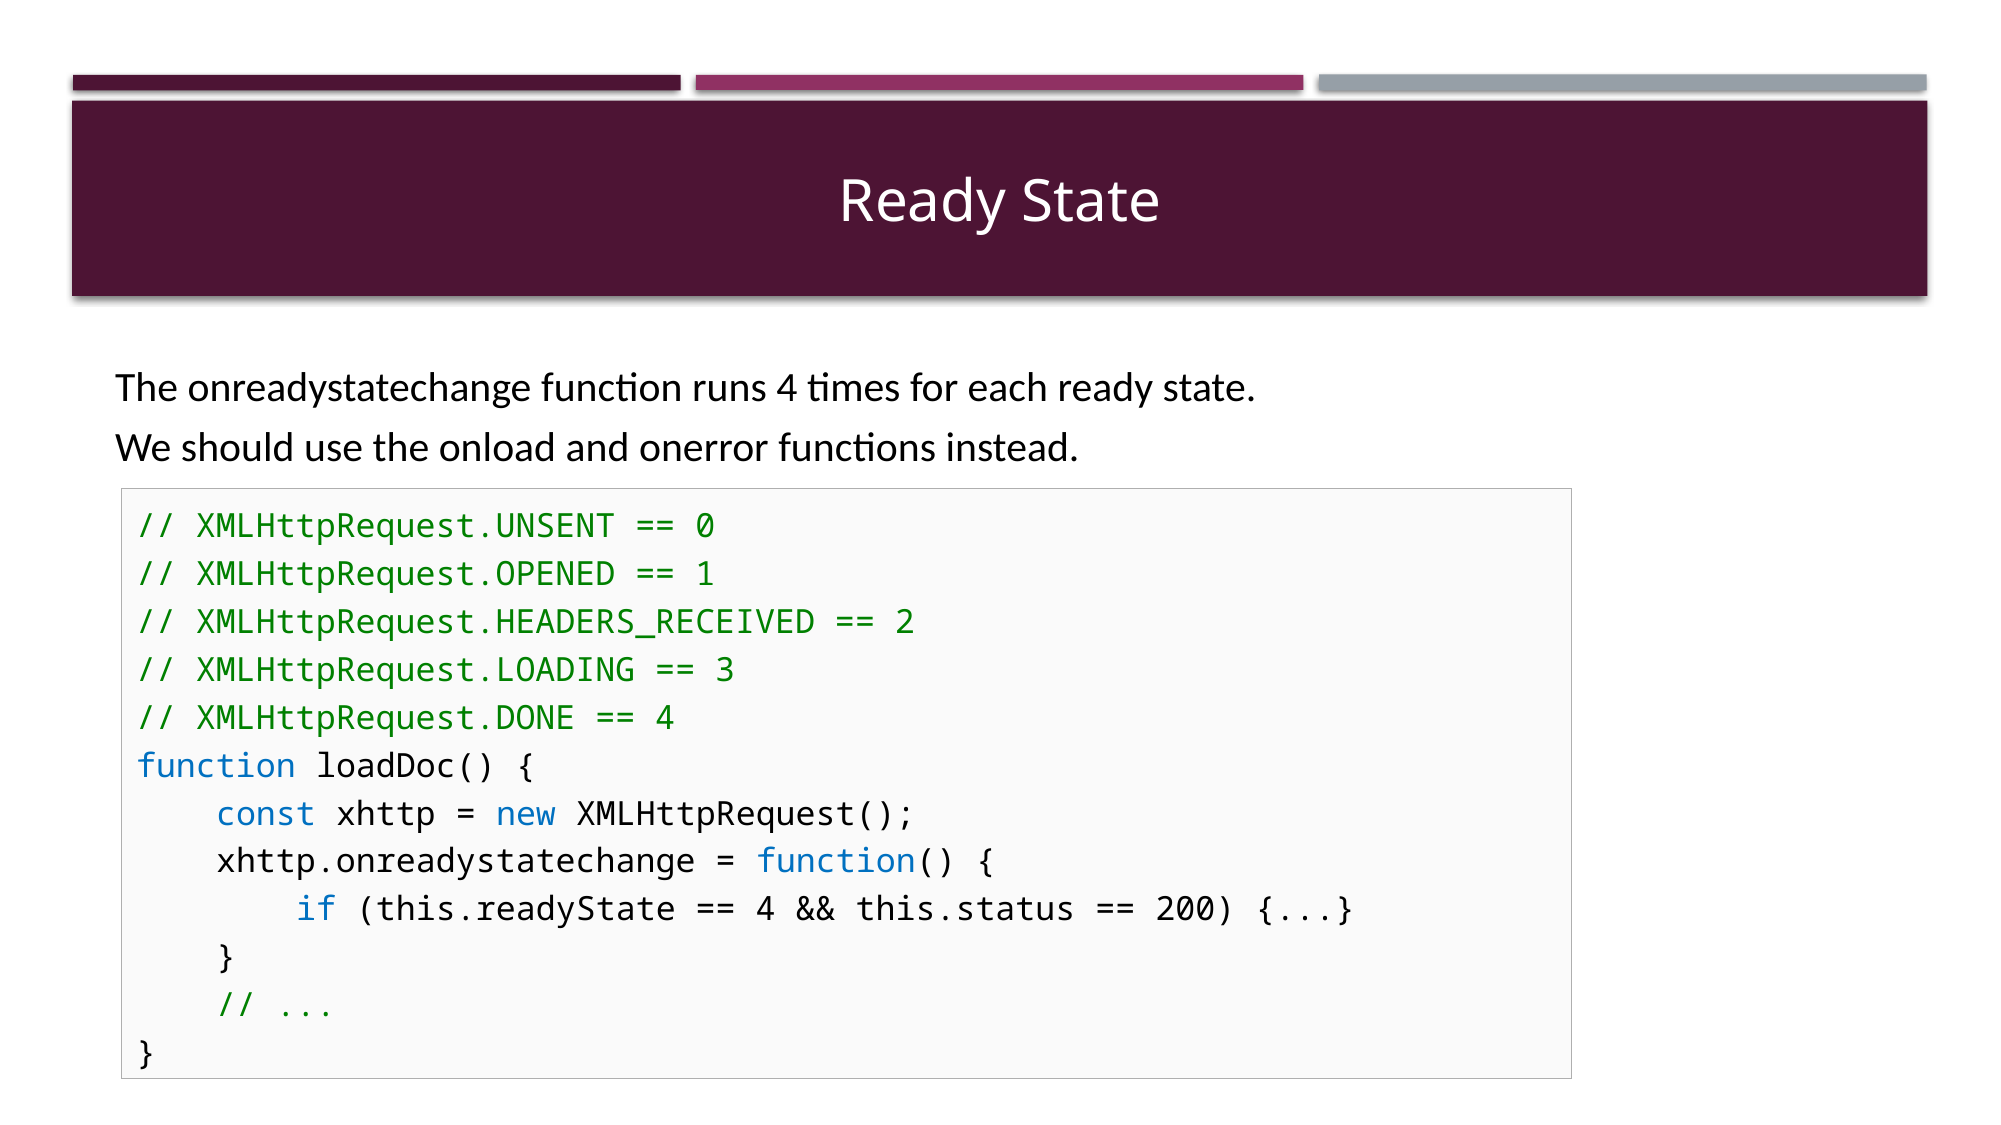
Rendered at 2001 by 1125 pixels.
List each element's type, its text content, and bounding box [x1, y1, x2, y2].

text_box The onreadystatechange function runs 4 times for each ready state. We should use the onload and onerror functions instead. [100, 342, 1272, 477]
text_box // XMLHttpRequest.UNSENT == 0 // XMLHttpRequest.OPENED == 1 // XMLHttpRequest.HEADERS_RECEIVED == 2 // XMLHttpRequest.LOADING == 3 // XMLHttpRequest.DONE == 4 function loadDoc() { const xhttp = new XMLHttpRequest(); xhttp.onreadystatechange = function() { if (this.readyState == 4 && this.status == 200) {...} } // ... } [121, 488, 1572, 1079]
title Ready State [95, 152, 1905, 241]
